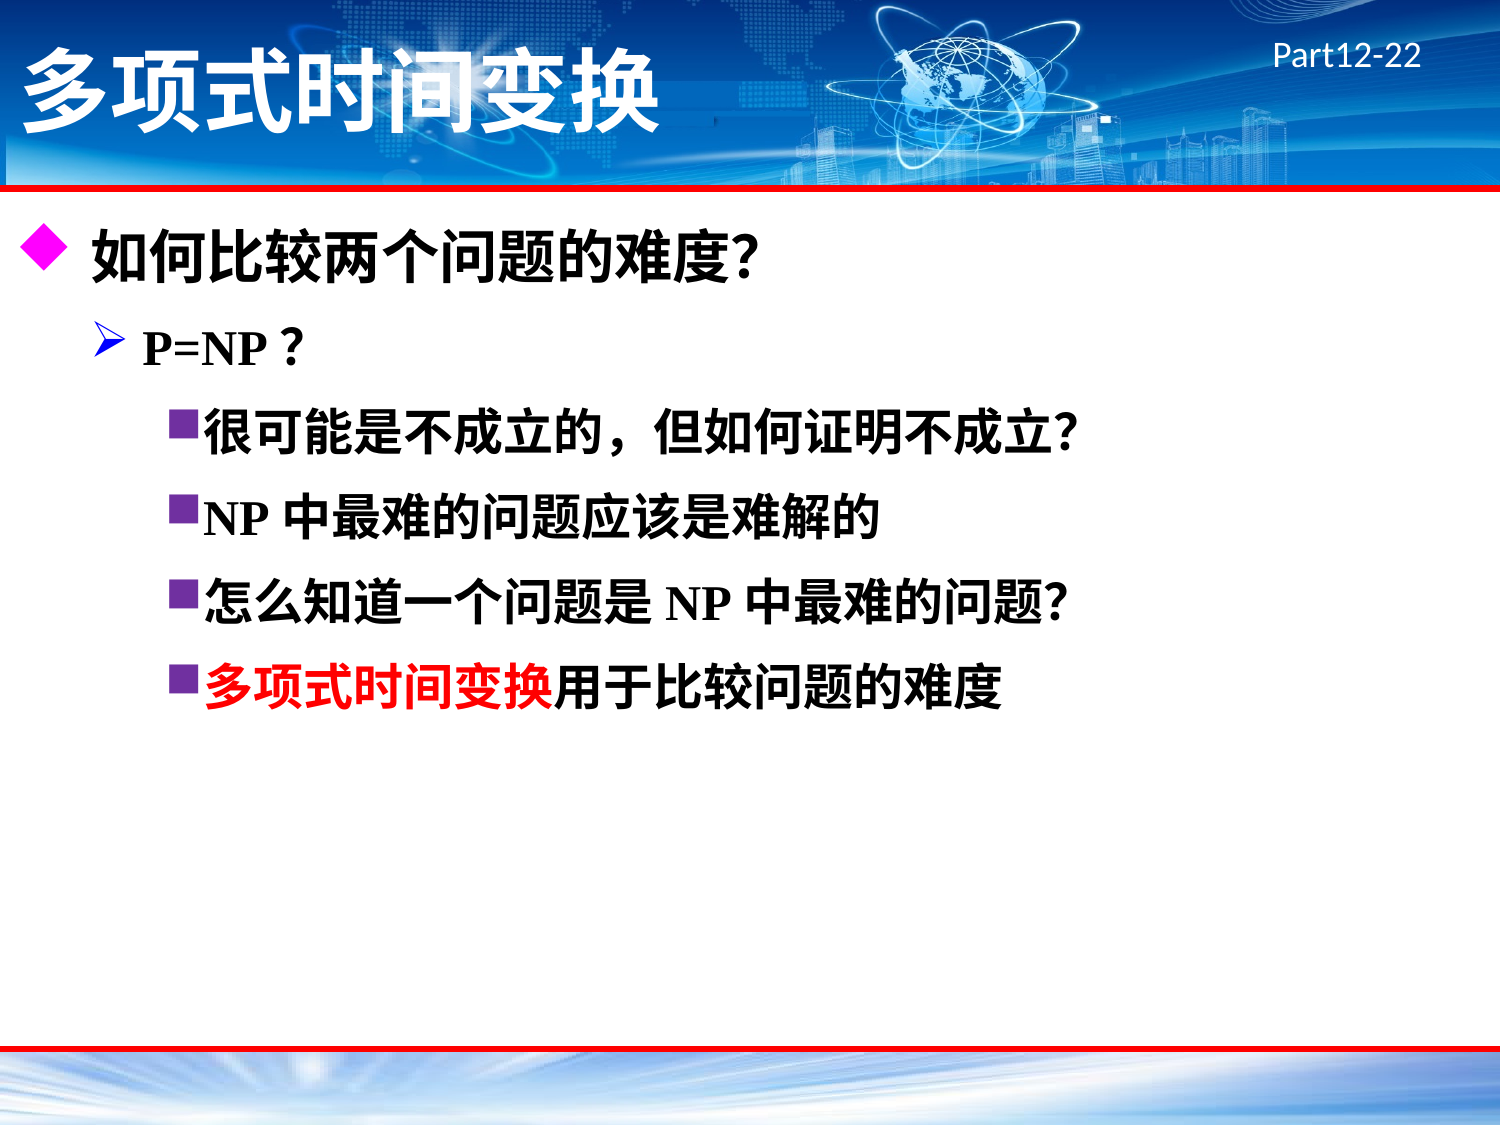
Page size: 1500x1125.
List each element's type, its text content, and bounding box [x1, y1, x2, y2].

picture [0, 0, 1500, 185]
list 如何比较两个问题的难度？ P=NP？ 很可能是不成立的，但如何证明不成立？ NP中最难的问题应该是难解的 怎么知道一个问题是NP中最难的问题？ 多项式时间变换用于比较问题的难度 [0, 207, 1498, 1032]
picture [0, 1052, 1500, 1125]
title 多项式时间变换 [3, 2, 1500, 189]
